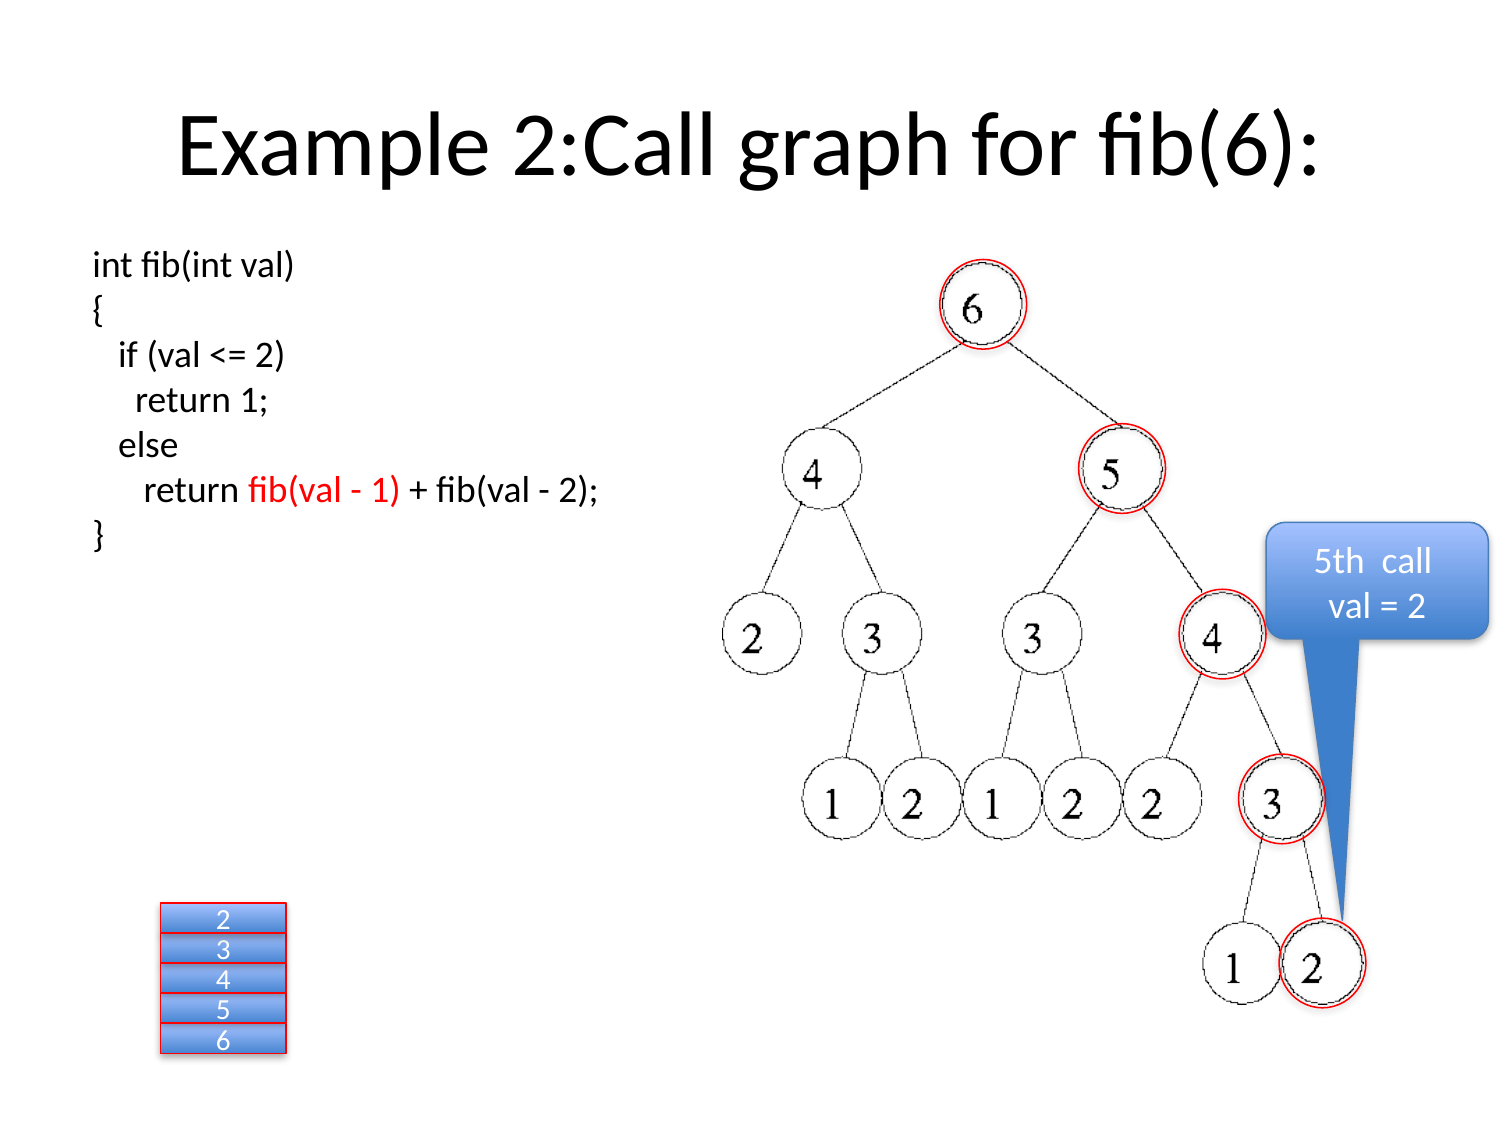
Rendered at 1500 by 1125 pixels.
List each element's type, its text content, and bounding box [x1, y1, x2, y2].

text_box 2 [160, 902, 287, 934]
text_box 3 [160, 941, 287, 964]
text_box int fib(int val) { if (val <= 2) return 1; else return fib(val - 1) + fib(val - 2); } [77, 232, 614, 563]
text_box 6 [160, 1029, 287, 1054]
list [390, 262, 1500, 1006]
text_box 4 [160, 971, 287, 994]
title Example 2:Call graph for fib(6): [75, 45, 1425, 233]
text_box 5 [160, 999, 287, 1024]
